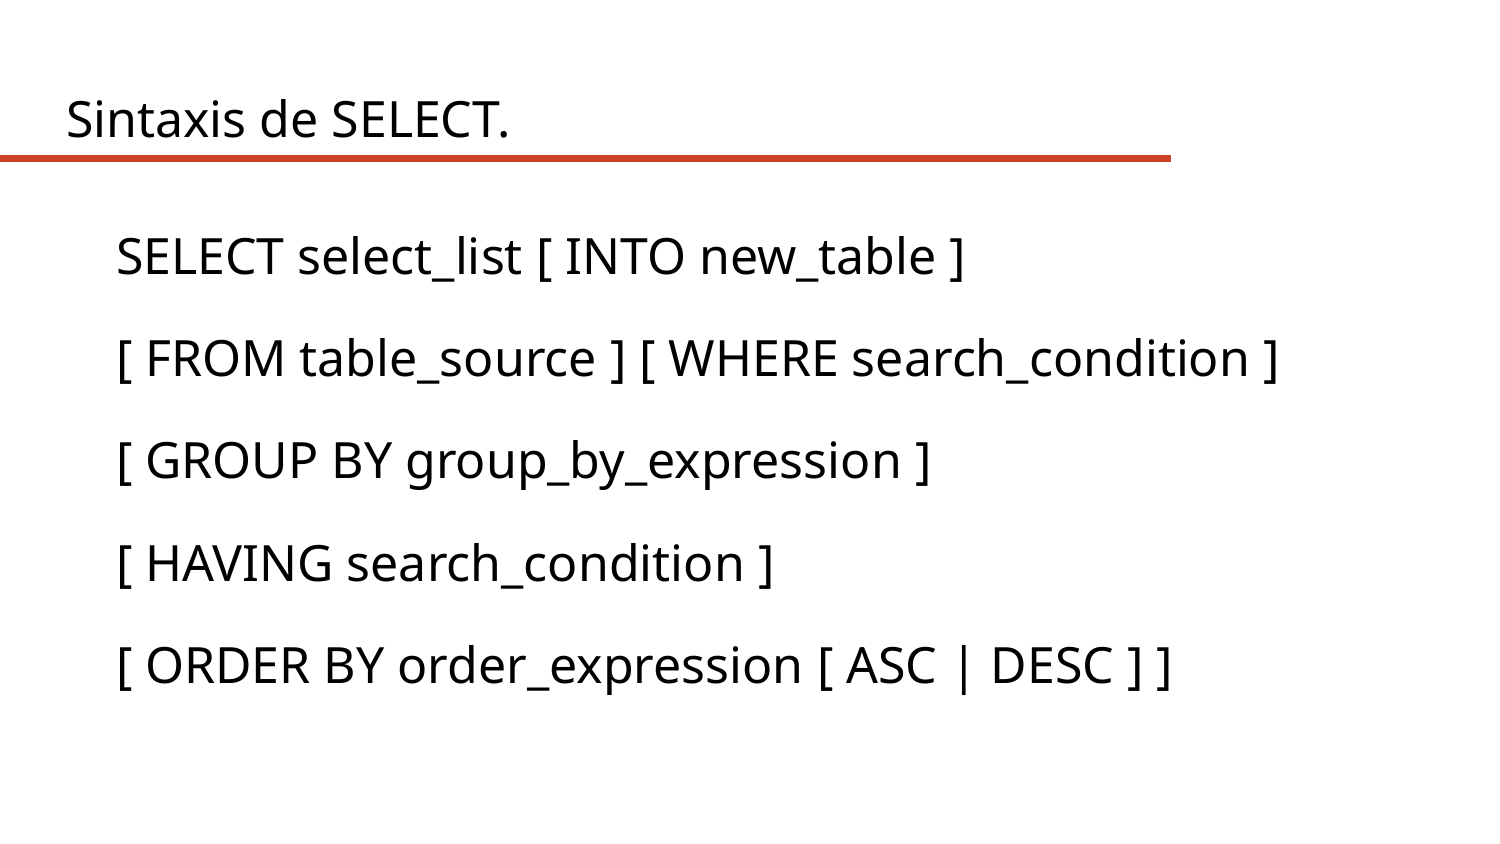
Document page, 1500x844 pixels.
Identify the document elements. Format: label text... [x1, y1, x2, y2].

text_box Sintaxis de SELECT. [51, 72, 1449, 167]
text_box SELECT select_list [ INTO new_table ] [ FROM table_source ] [ WHERE search_condition ] [ GROUP BY group_by_expression ] [ HAVING search_condition ] [ ORDER BY order_expression [ ASC | DESC ] ] [101, 200, 1378, 767]
